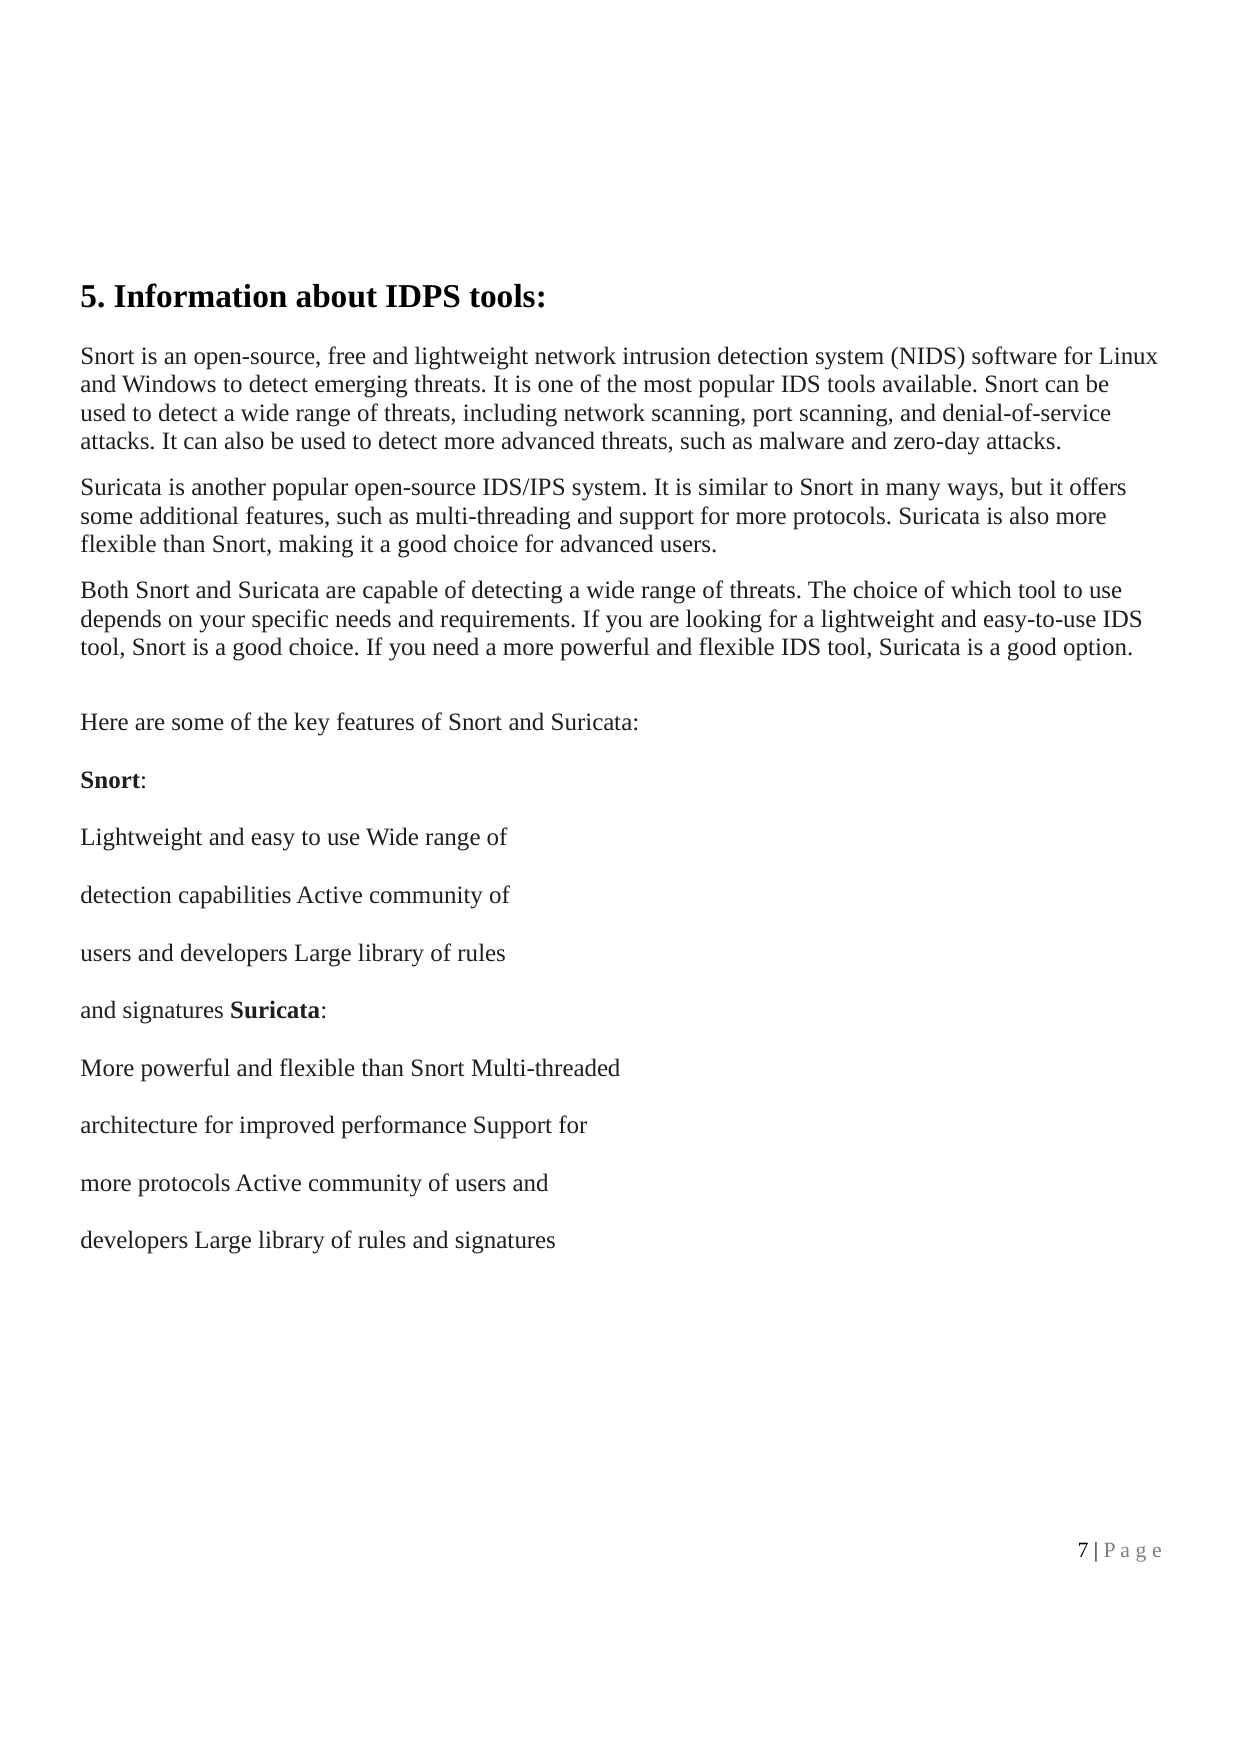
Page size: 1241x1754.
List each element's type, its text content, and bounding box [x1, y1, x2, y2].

text_box 5. Information about IDPS tools: Snort is an open-source, free and lightweight network intrusion detection system (NIDS) software for Linux and Windows to detect emerging threats. It is one of the most popular IDS tools available. Snort can be used to detect a wide range of threats, including network scanning, port scanning, and denial-of-service attacks. It can also be used to detect more advanced threats, such as malware and zero-day attacks. Suricata is another popular open-source IDS/IPS system. It is similar to Snort in many ways, but it offers some additional features, such as multi-threading and support for more protocols. Suricata is also more flexible than Snort, making it a good choice for advanced users. Both Snort and Suricata are capable of detecting a wide range of threats. The choice of which tool to use depends on your specific needs and requirements. If you are looking for a lightweight and easy-to-use IDS tool, Snort is a good choice. If you need a more powerful and flexible IDS tool, Suricata is a good option. Here are some of the key features of Snort and Suricata: Snort: Lightweight and easy to use Wide range of detection capabilities Active community of users and developers Large library of rules and signatures Suricata: More powerful and flexible than Snort Multi-threaded architecture for improved performance Support for more protocols Active community of users and developers Large library of rules and signatures [80, 274, 1161, 1381]
text_box 7 | P a g e [1077, 1536, 1171, 1563]
